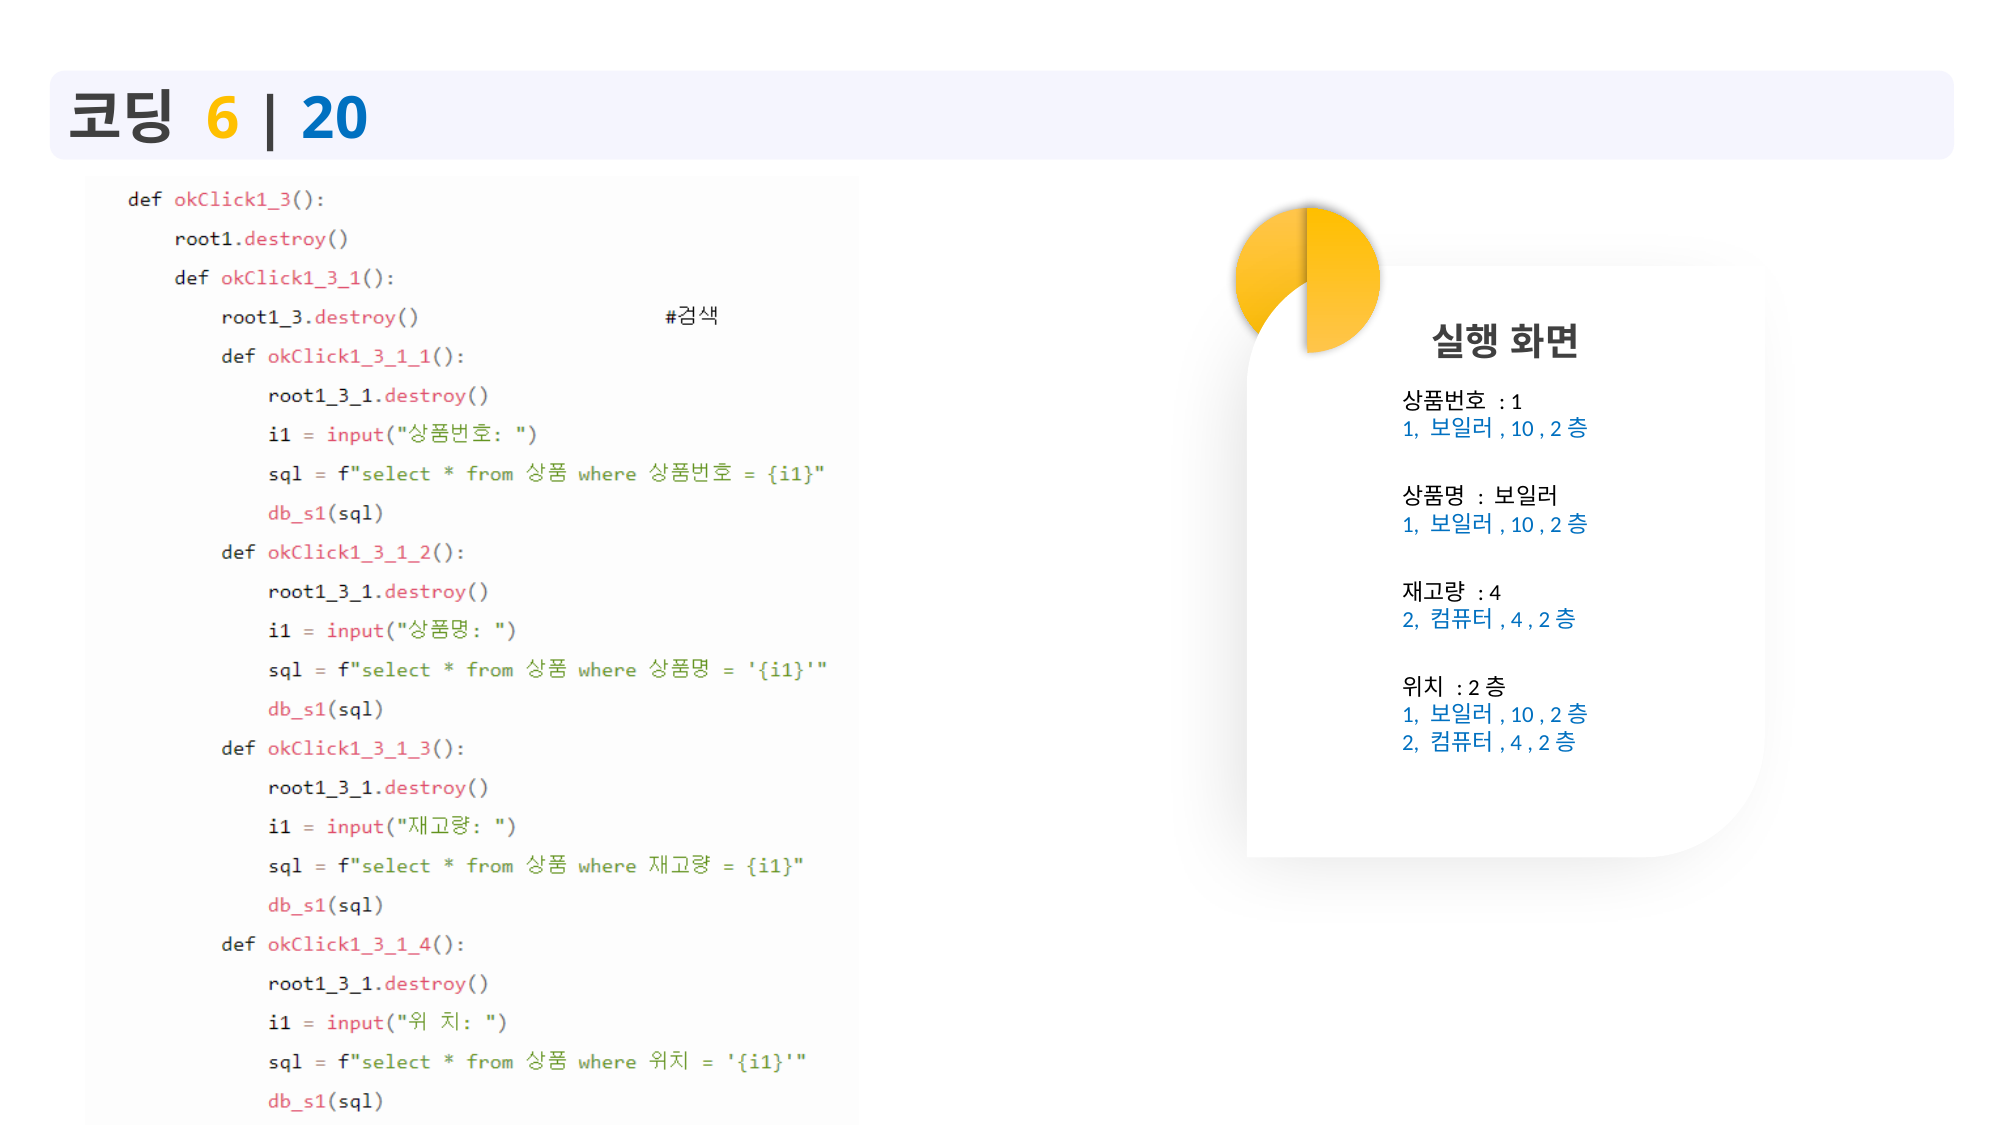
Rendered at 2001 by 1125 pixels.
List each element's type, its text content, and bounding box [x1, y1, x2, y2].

picture [85, 176, 859, 1125]
text_box 코딩 6 | 20 [48, 69, 1956, 161]
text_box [1235, 208, 1763, 855]
